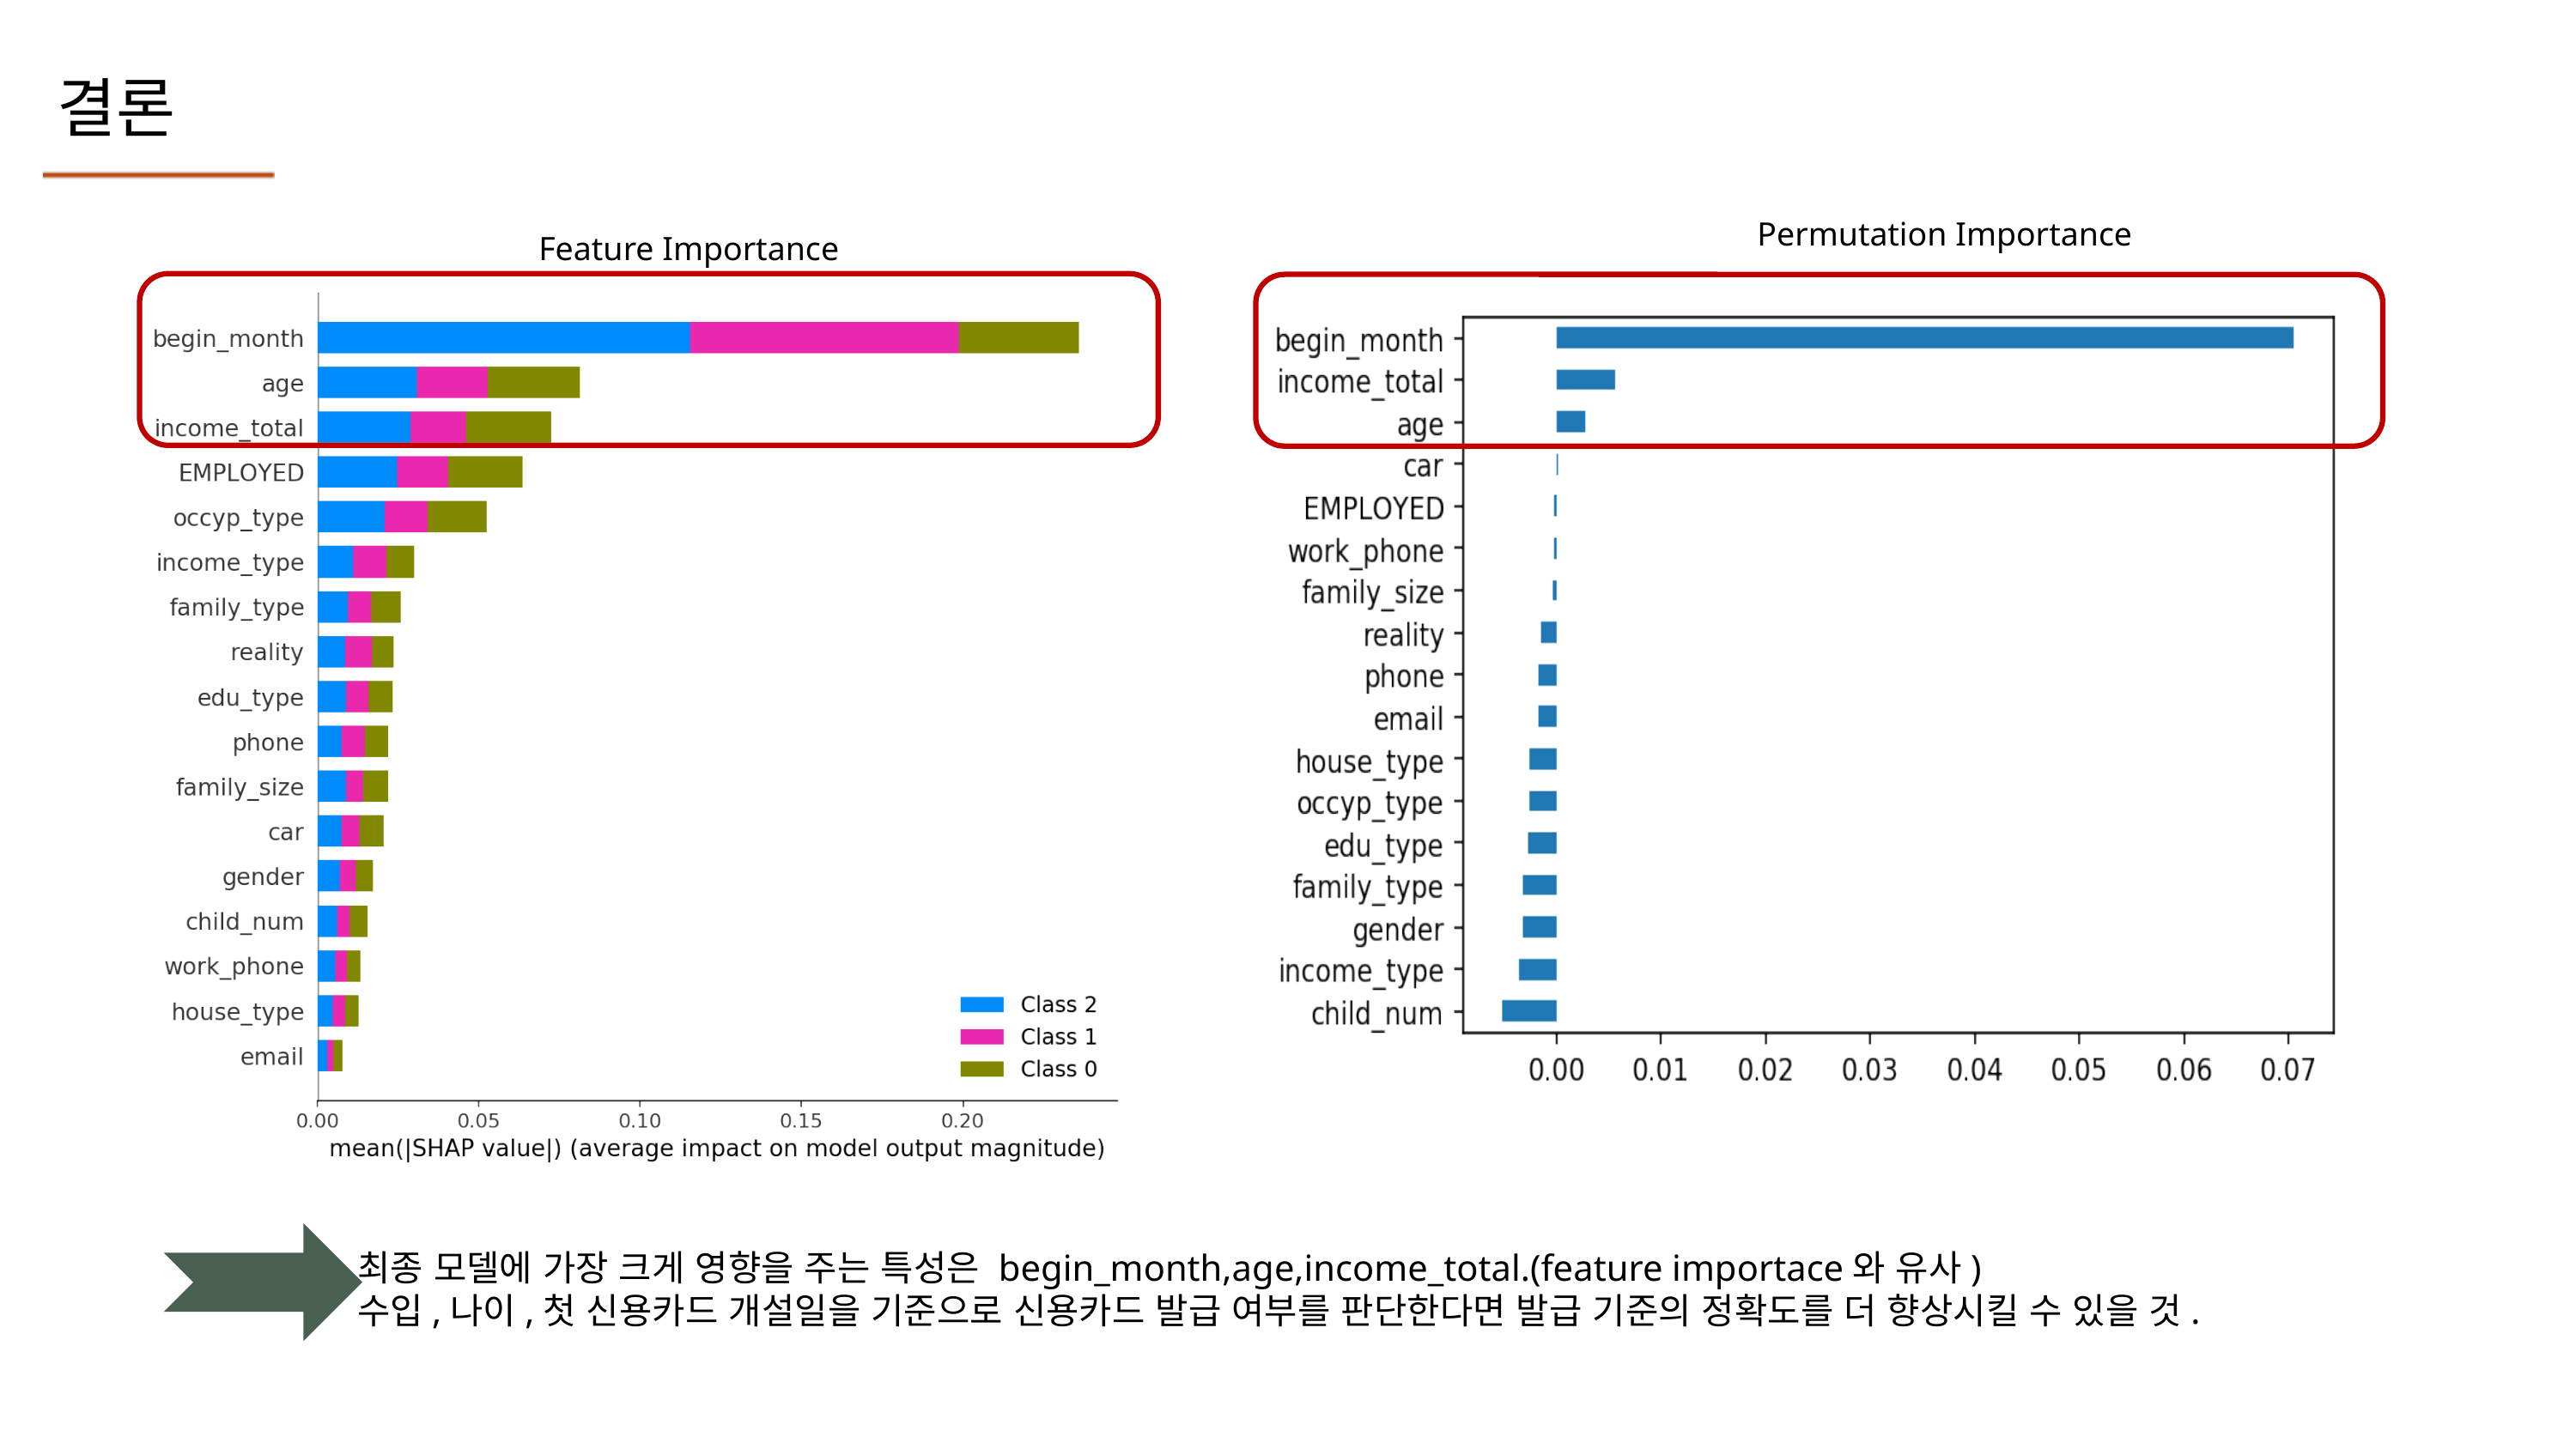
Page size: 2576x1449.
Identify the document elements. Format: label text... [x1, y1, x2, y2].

text_box Feature Importance [526, 221, 1372, 273]
text_box [1255, 272, 2385, 448]
text_box [161, 1222, 365, 1343]
picture [1255, 294, 2351, 1111]
text_box [149, 271, 1160, 447]
text_box 최종 모델에 가장 크게 영향을 주는 특성은 begin_month,age,income_total.(feature importace와 유사) 수입,나이,첫 신용카드 개설일을 기준으로 신용카드 발급 여부를 판단한다면 발급 기준의 정확도를 더 향상시킬 수 있을 것. [344, 1239, 2410, 1338]
picture [139, 280, 1130, 1175]
text_box Permutation Importance [1744, 207, 2576, 259]
text_box 결론 [0, 60, 526, 151]
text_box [42, 166, 275, 185]
